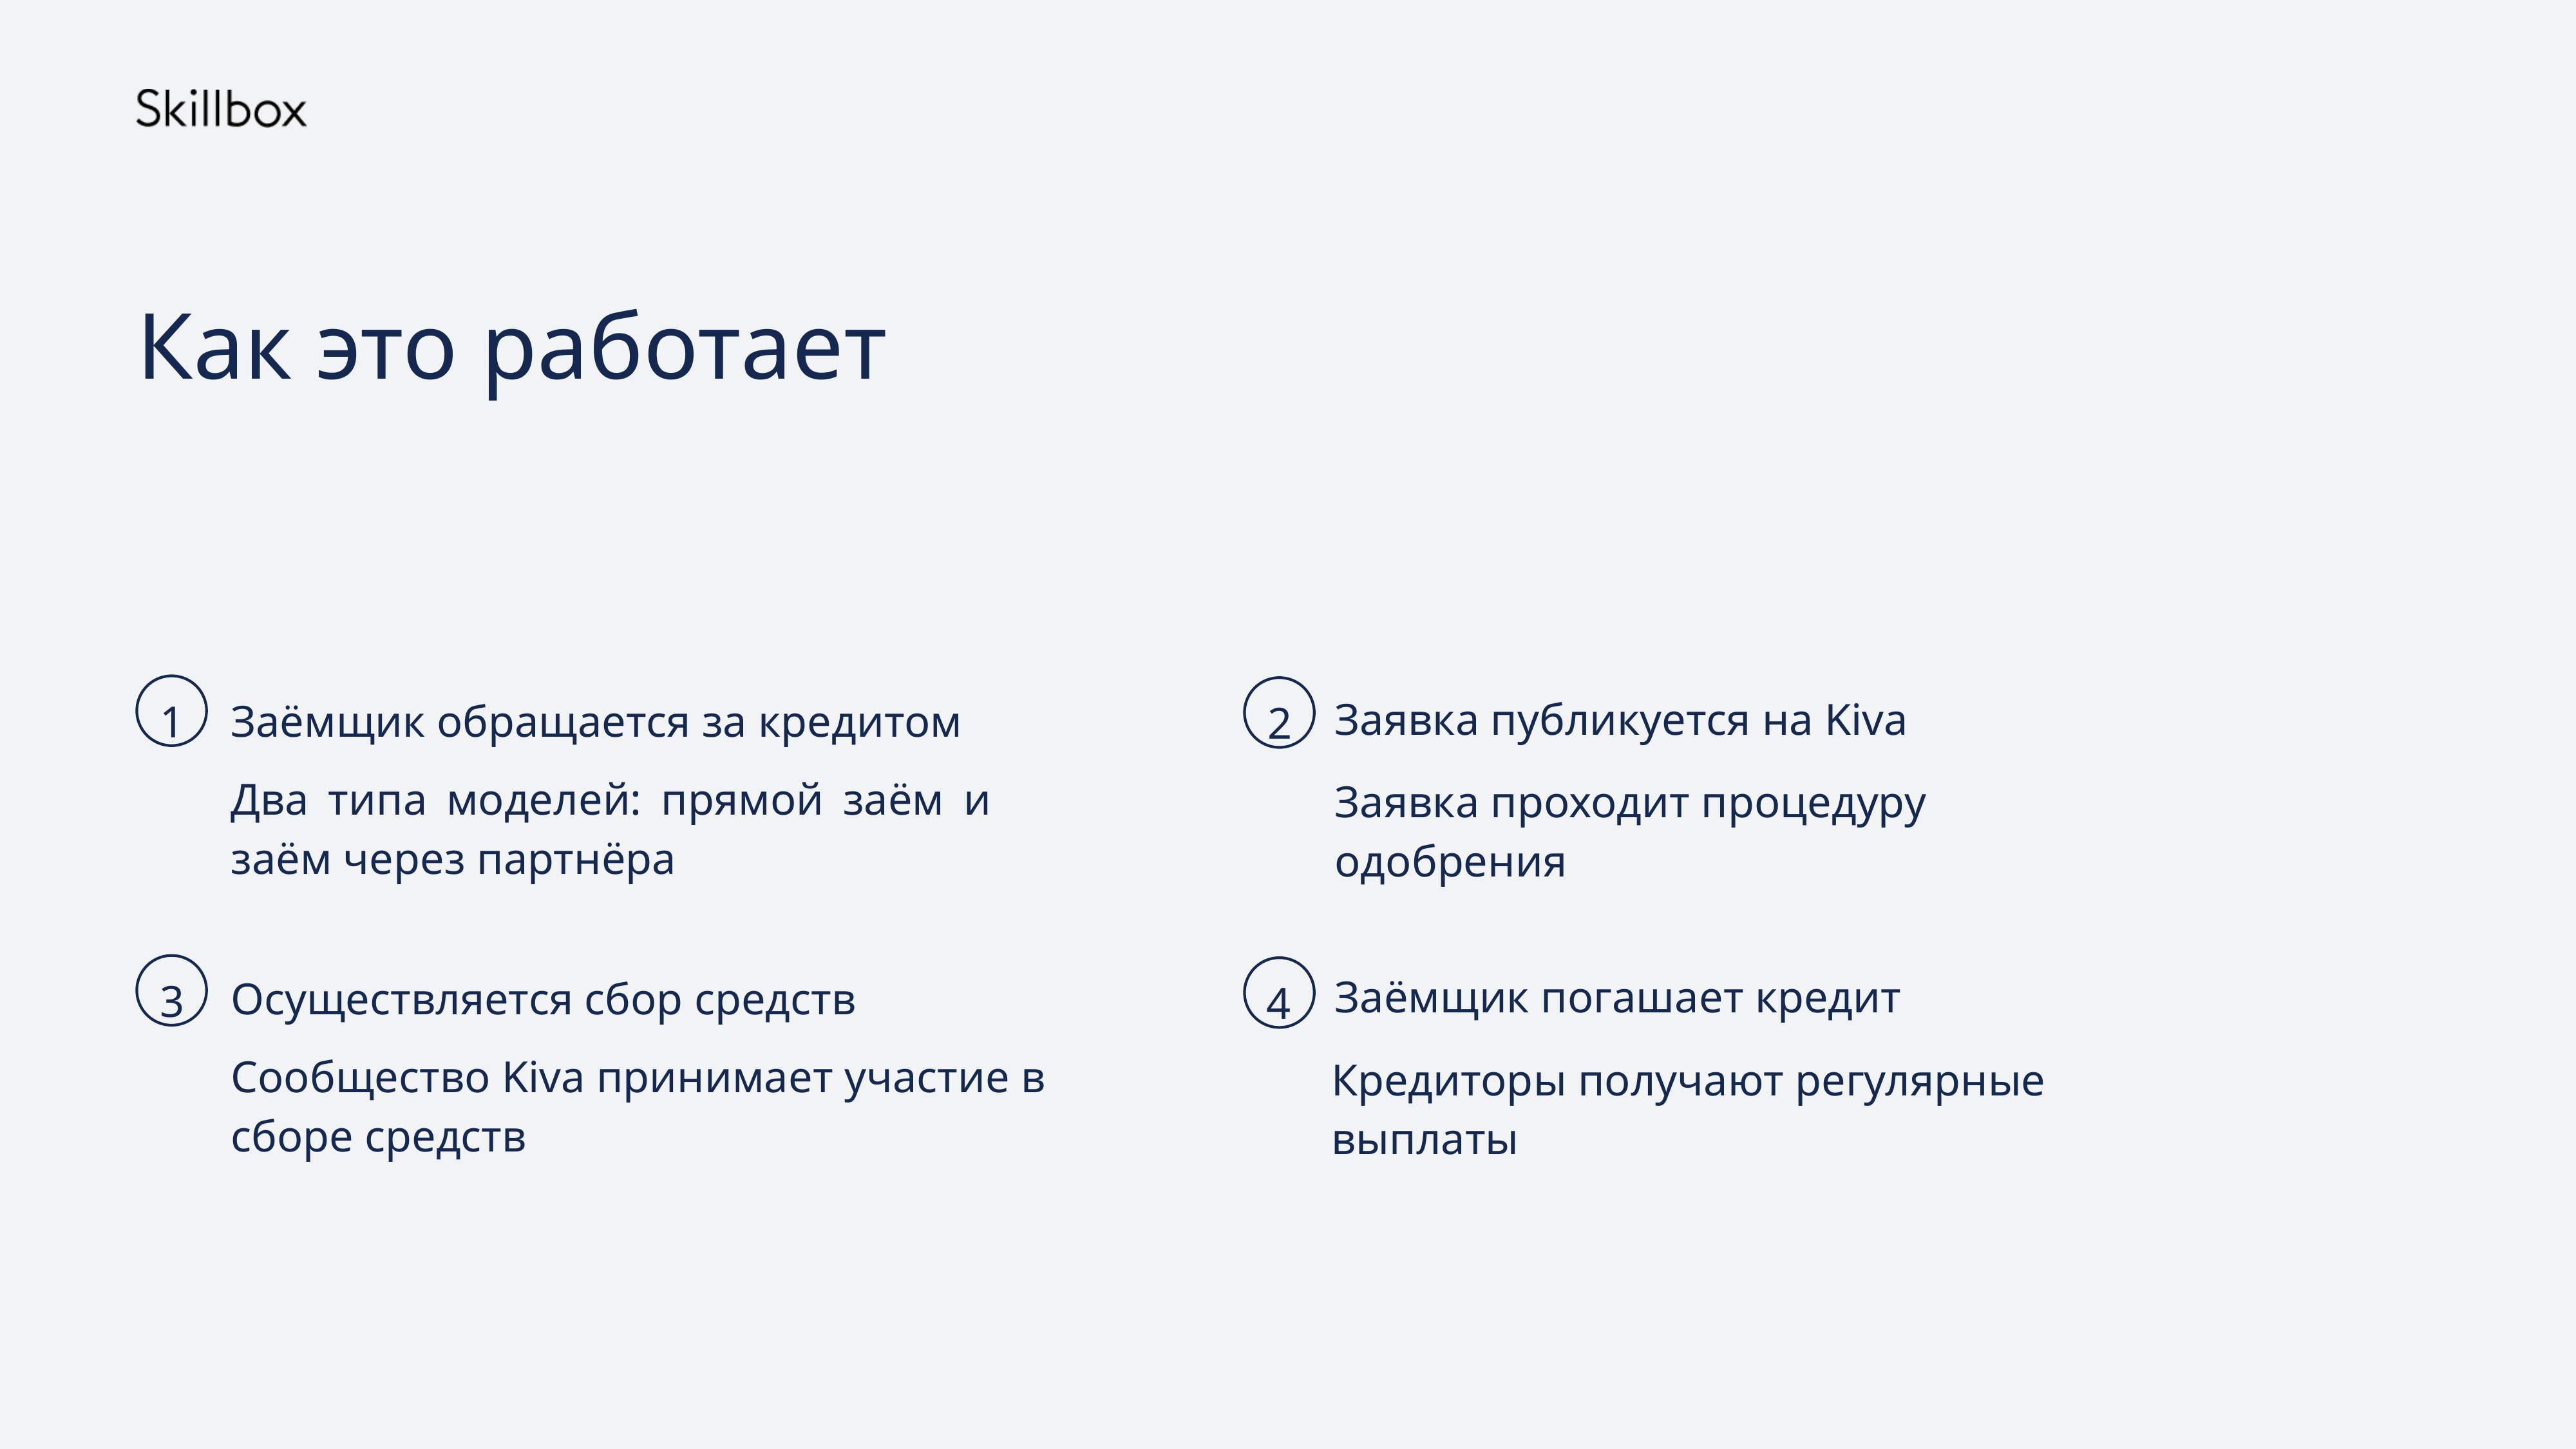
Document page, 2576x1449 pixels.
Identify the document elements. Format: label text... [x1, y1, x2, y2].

text_box 3 [160, 966, 185, 1019]
text_box Кредиторы получают регулярные выплаты [1331, 1045, 2047, 1157]
text_box 2 [1267, 688, 1293, 741]
text_box Заёмщик погашает кредит [1334, 962, 2047, 1015]
text_box 4 [1266, 969, 1291, 1021]
text_box Как это работает [137, 287, 1345, 511]
text_box Сообщество Kiva принимает участие в сборе средств [231, 1042, 1085, 1155]
text_box 1 [160, 687, 185, 739]
text_box [1244, 958, 1314, 1028]
picture [137, 89, 307, 128]
text_box Два типа моделей: прямой заём и заём через партнёра [231, 764, 992, 877]
text_box [137, 676, 207, 746]
text_box Заёмщик обращается за кредитом [231, 686, 1079, 739]
text_box [1244, 677, 1314, 748]
text_box Осуществляется сбор средств [231, 964, 1079, 1017]
text_box Заявка публикуется на Kiva [1334, 684, 2183, 737]
text_box [137, 955, 207, 1025]
text_box Заявка проходит процедуру одобрения [1334, 766, 2047, 880]
